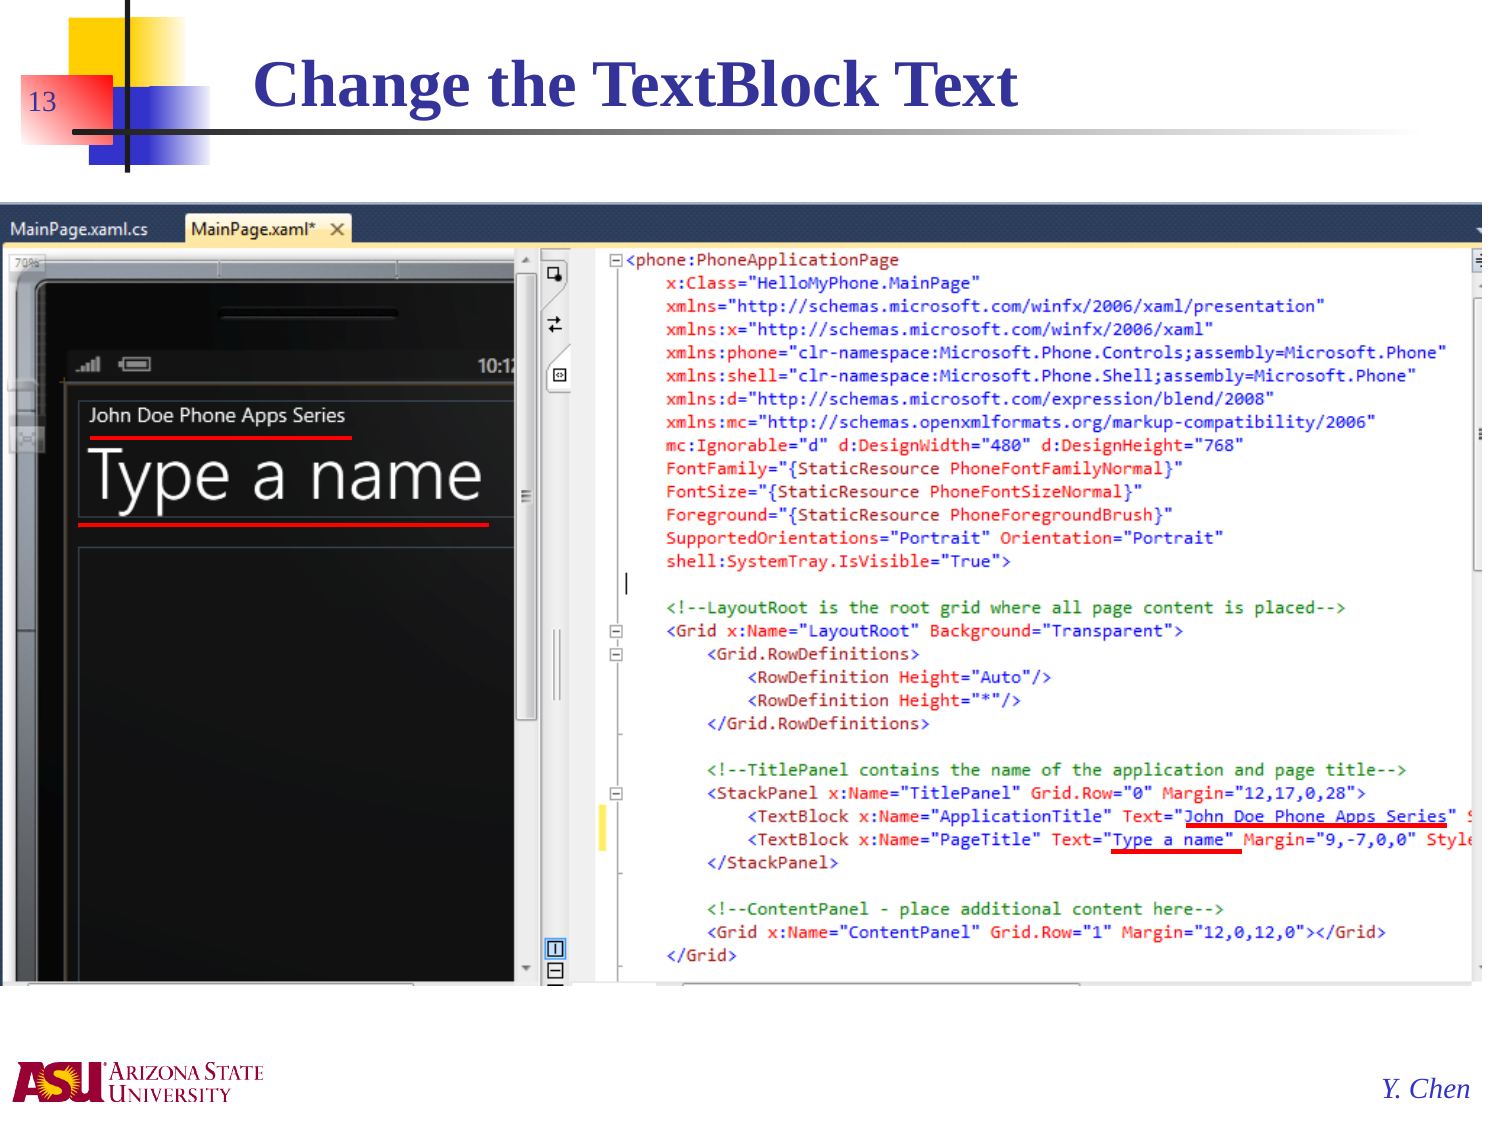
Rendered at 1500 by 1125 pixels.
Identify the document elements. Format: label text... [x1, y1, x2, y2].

title Change the TextBlock Text [237, 24, 1488, 128]
slide_number 13 [12, 49, 113, 126]
picture [0, 201, 1483, 987]
picture [12, 1062, 263, 1102]
